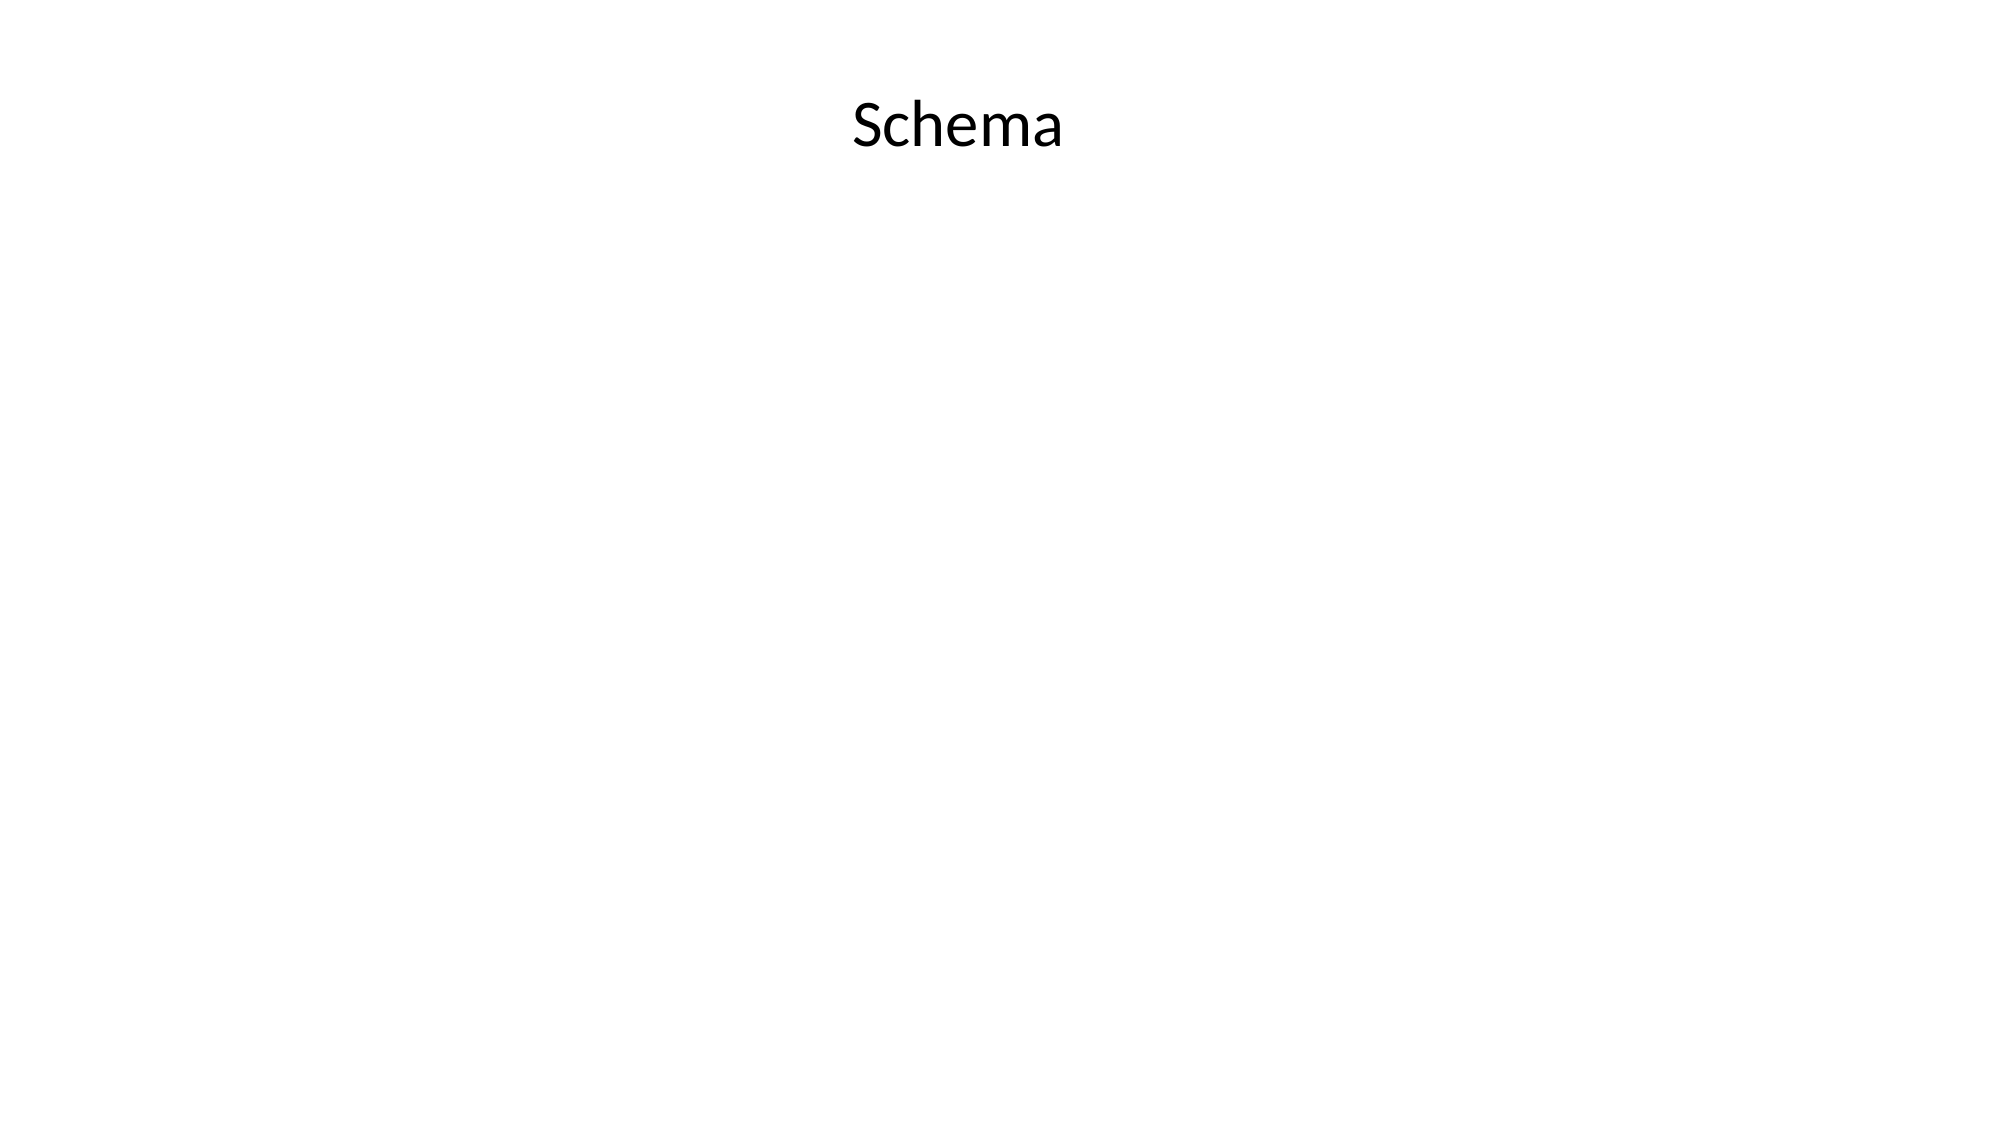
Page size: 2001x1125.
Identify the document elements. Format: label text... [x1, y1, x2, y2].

text_box Schema [445, 72, 1471, 168]
